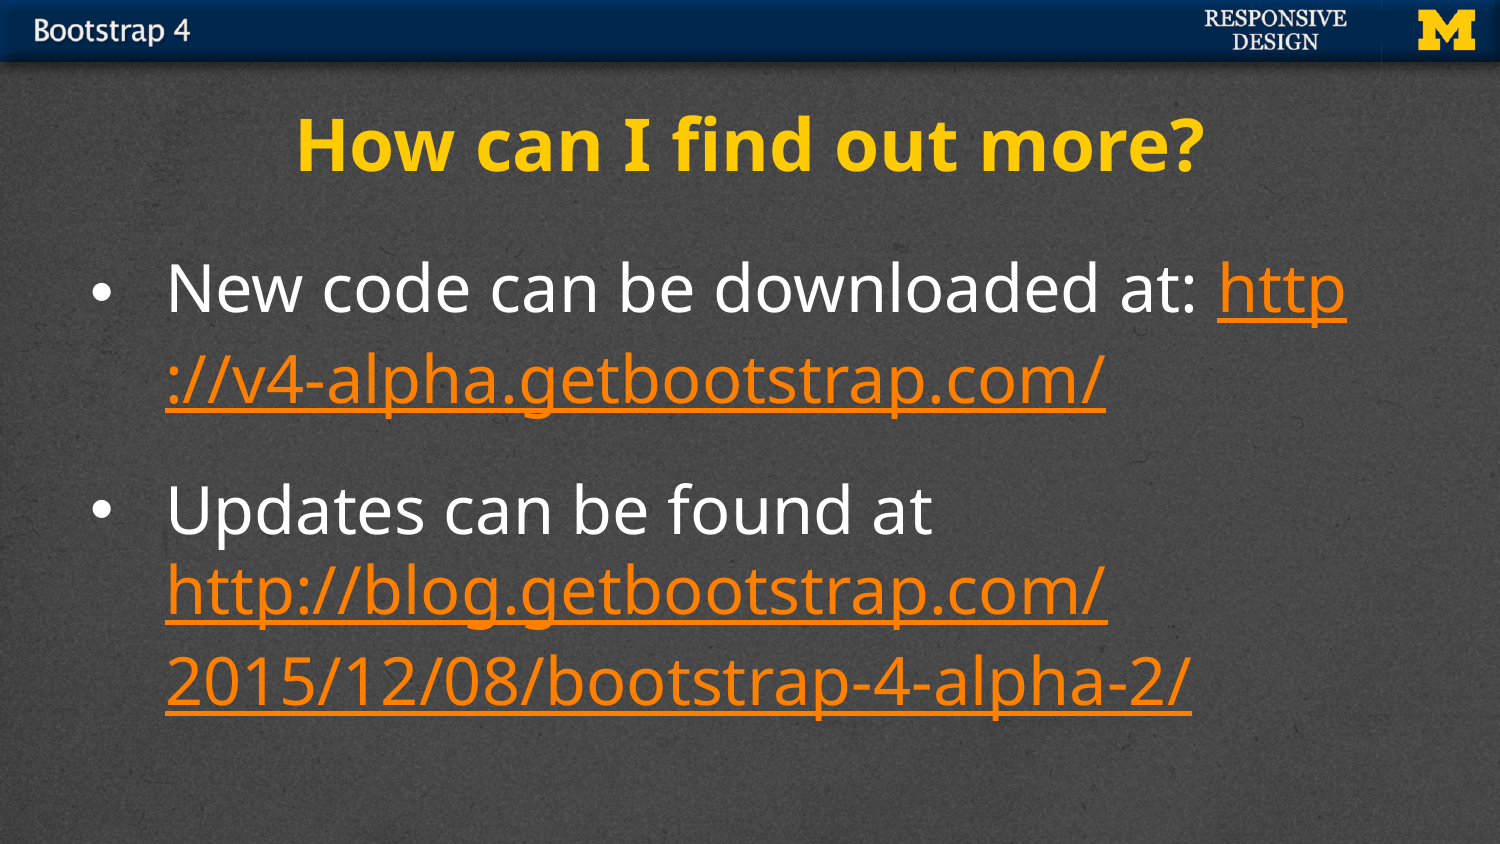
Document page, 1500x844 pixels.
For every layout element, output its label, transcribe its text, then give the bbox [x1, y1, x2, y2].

list New code can be downloaded at: http://v4-alpha.getbootstrap.com/ Updates can be found at http://blog.getbootstrap.com/2015/12/08/bootstrap-4-alpha-2/ [75, 238, 1425, 769]
title How can I find out more? [58, 91, 1442, 207]
picture [0, 0, 1500, 844]
